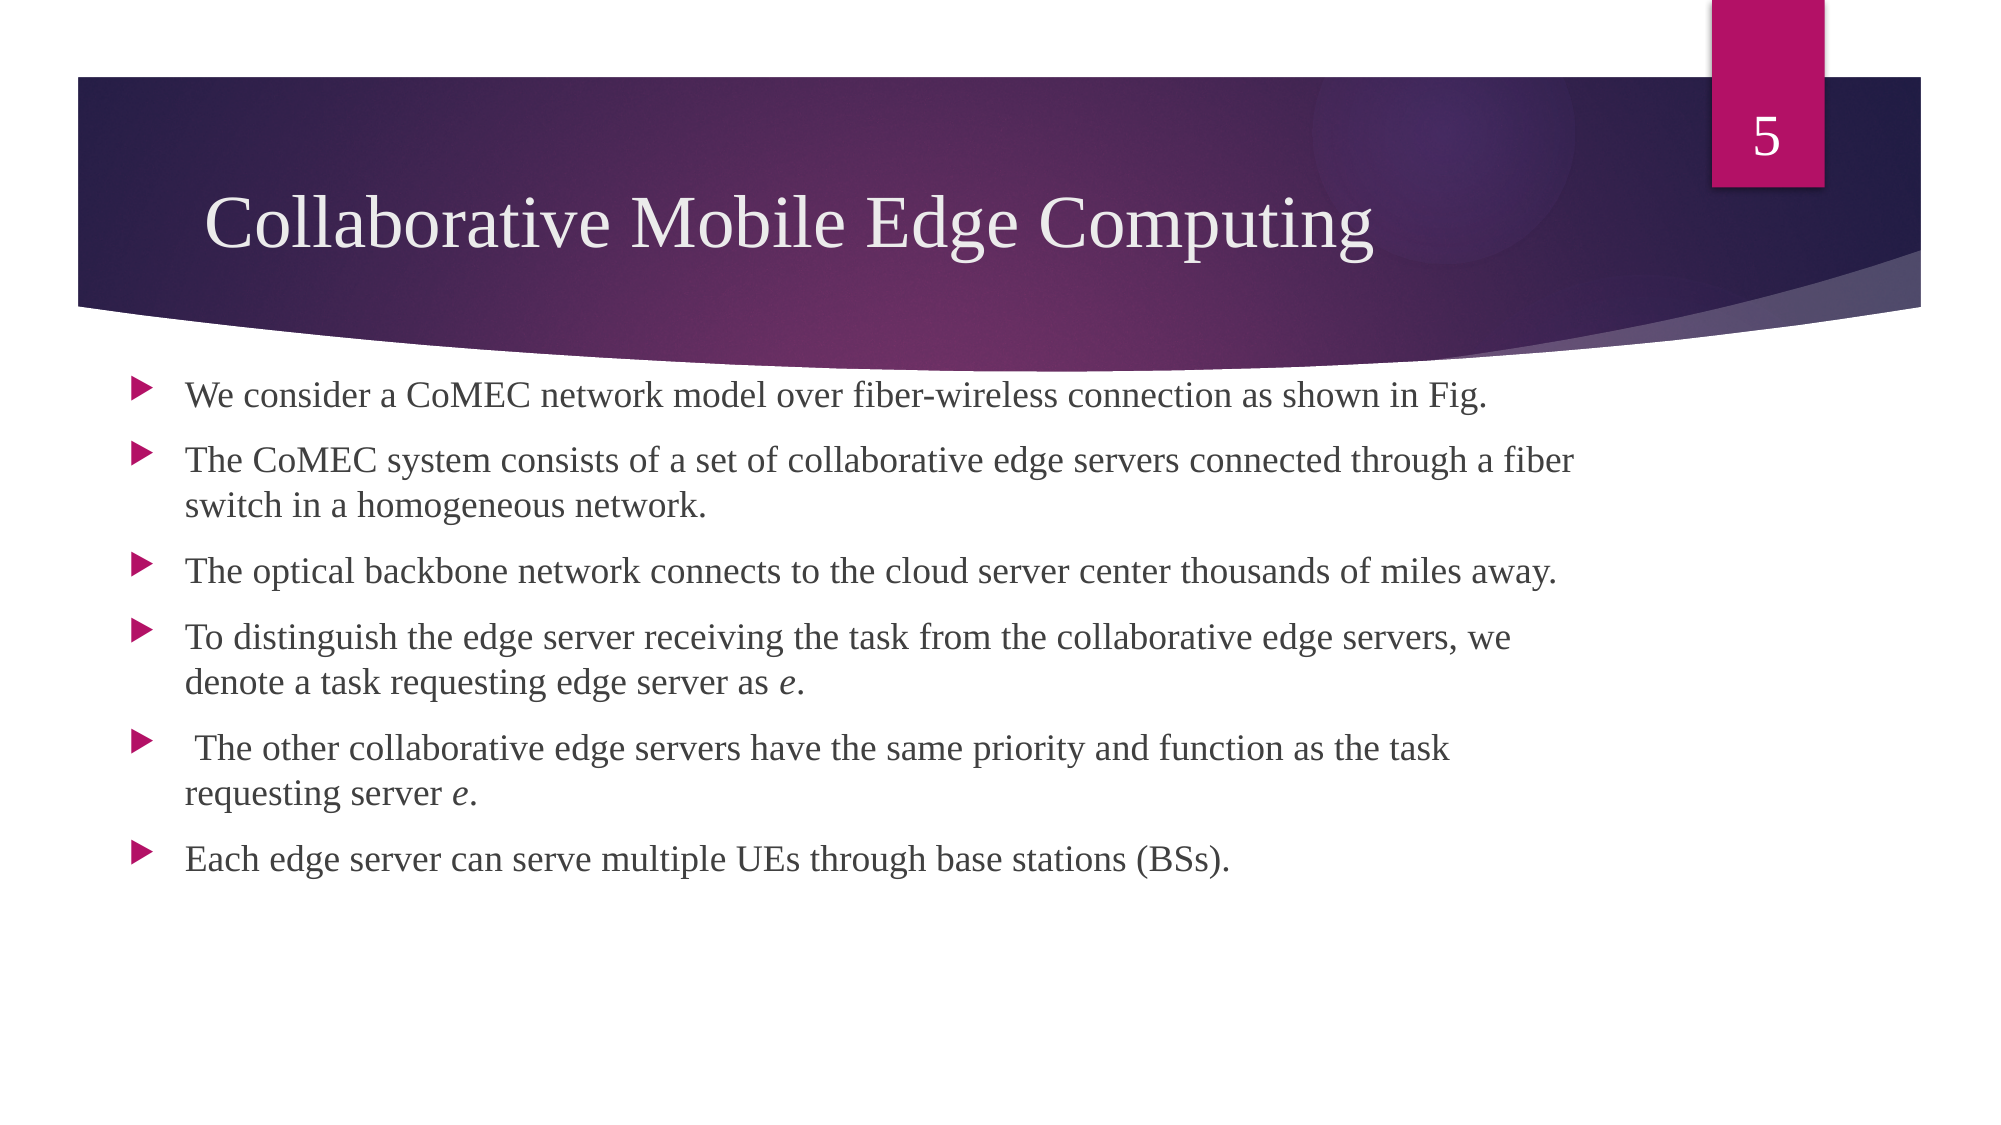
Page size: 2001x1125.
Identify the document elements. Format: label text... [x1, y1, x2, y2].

slide_number 5 [1698, 48, 1836, 175]
title Collaborative Mobile Edge Computing [189, 159, 1627, 276]
list We consider a CoMEC network model over fiber-wireless connection as shown in Fig. The CoMEC system consists of a set of collaborative edge servers connected through a fiber switch in a homogeneous network. The optical backbone network connects to the cloud server center thousands of miles away. To distinguish the edge server receiving the task from the collaborative edge servers, we denote a task requesting edge server as e. The other collaborative edge servers have the same priority and function as the task requesting server e. Each edge server can serve multiple UEs through base stations (BSs). [113, 362, 1638, 1029]
